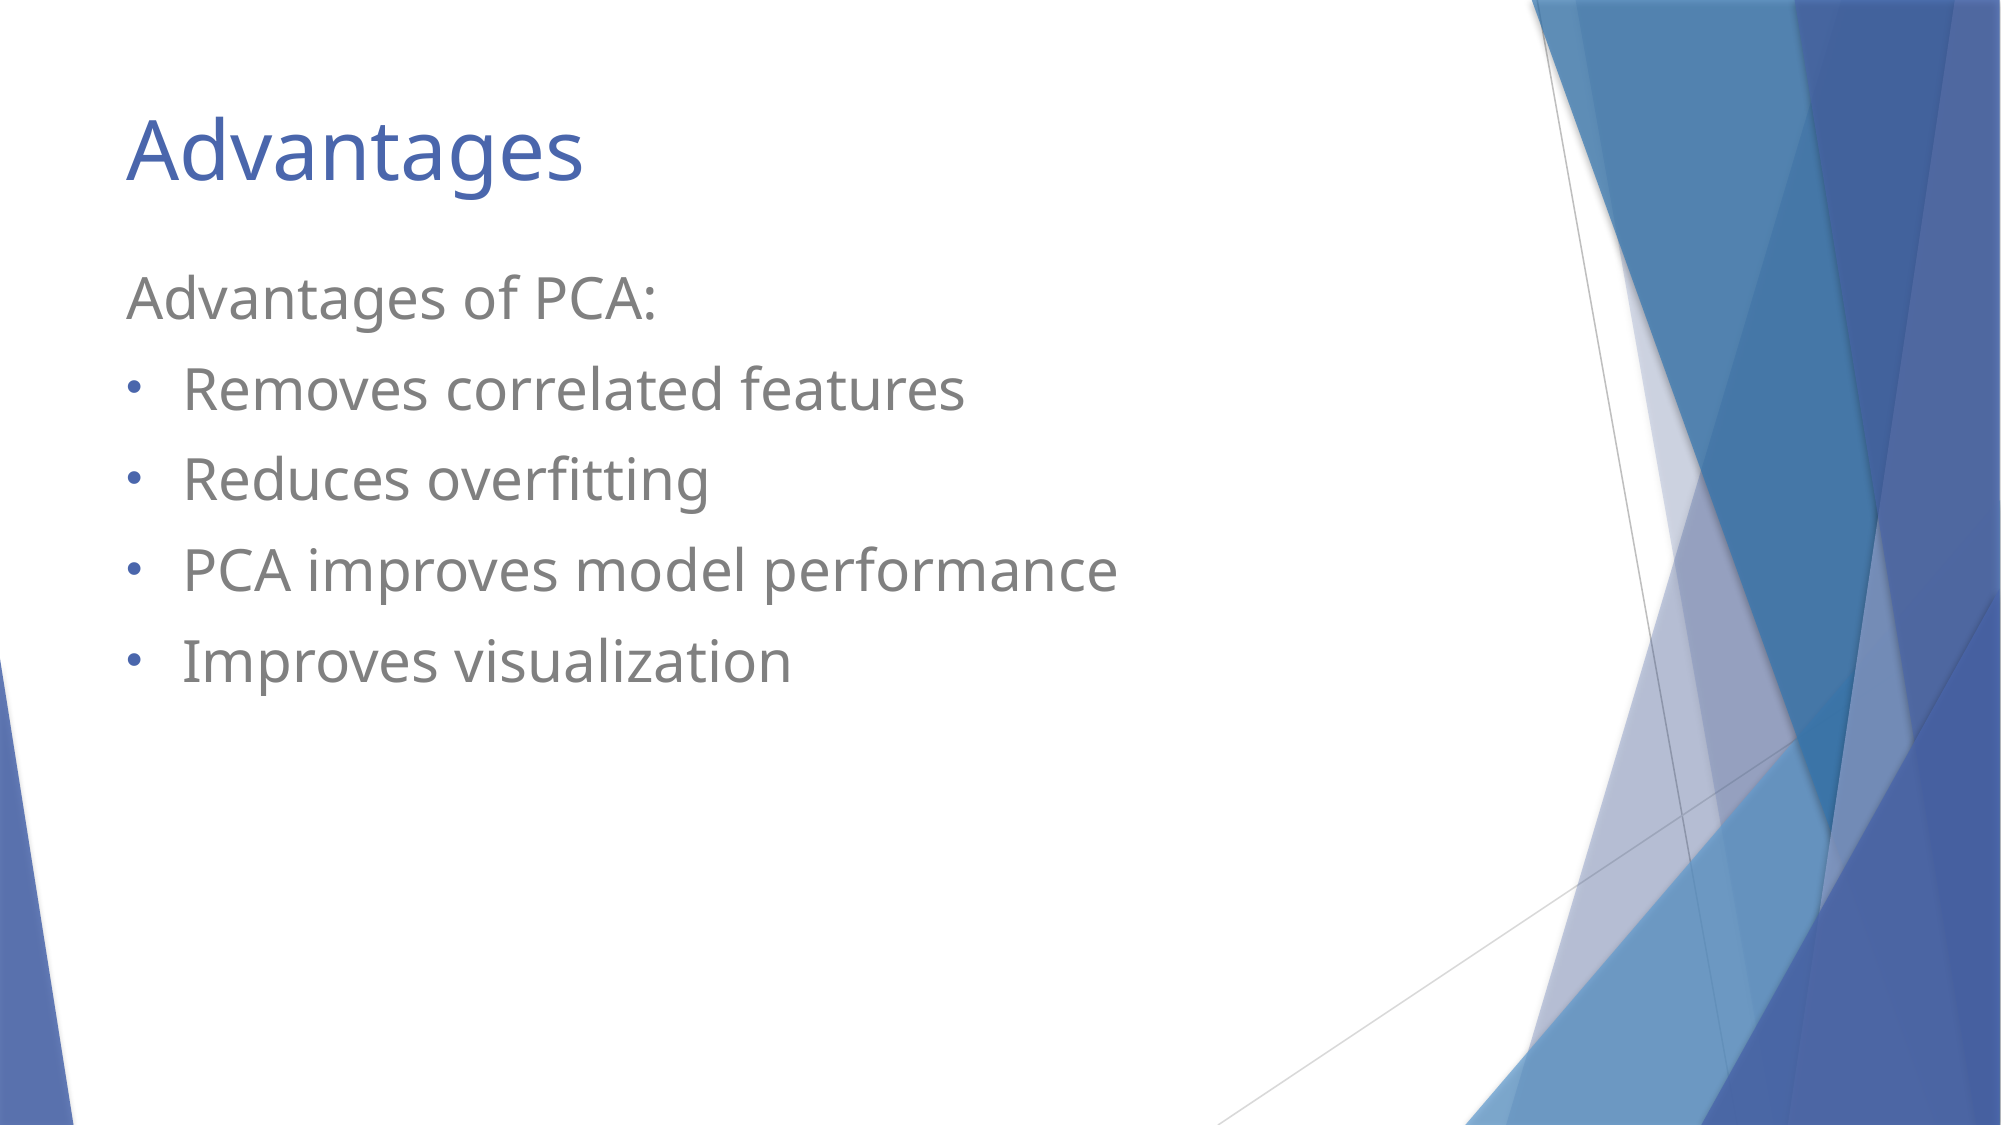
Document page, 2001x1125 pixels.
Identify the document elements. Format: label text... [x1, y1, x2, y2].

list Advantages of PCA: Removes correlated features Reduces overfitting PCA improves model performance Improves visualization [111, 253, 1621, 1053]
title Advantages [111, 45, 1475, 205]
